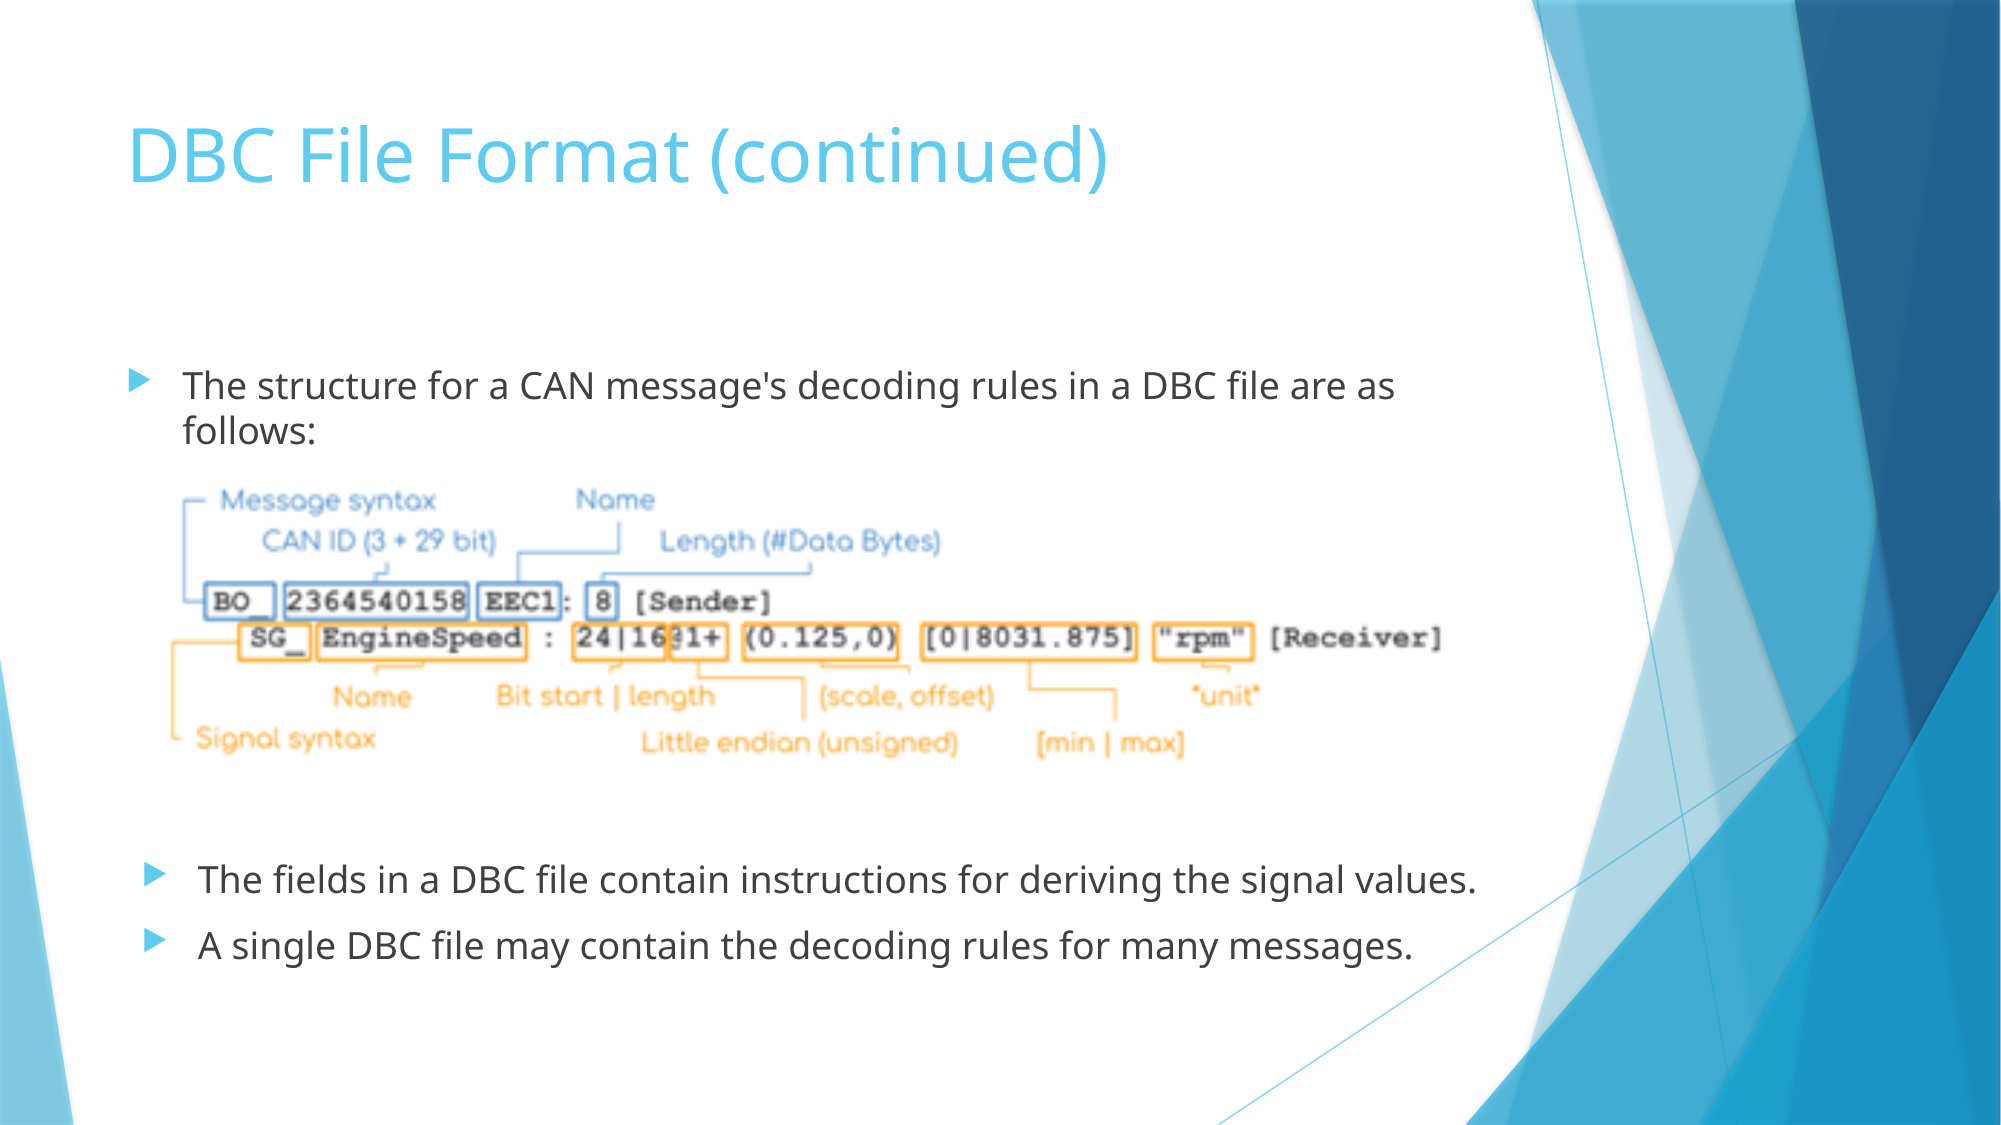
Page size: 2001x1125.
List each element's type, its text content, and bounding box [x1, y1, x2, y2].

title DBC File Format (continued) [111, 99, 1522, 317]
list The structure for a CAN message's decoding rules in a DBC file are as follows: [111, 354, 1522, 992]
picture [126, 459, 1507, 799]
text_box The fields in a DBC file contain instructions for deriving the signal values. A single DBC file may contain the decoding rules for many messages. [126, 848, 1537, 1114]
